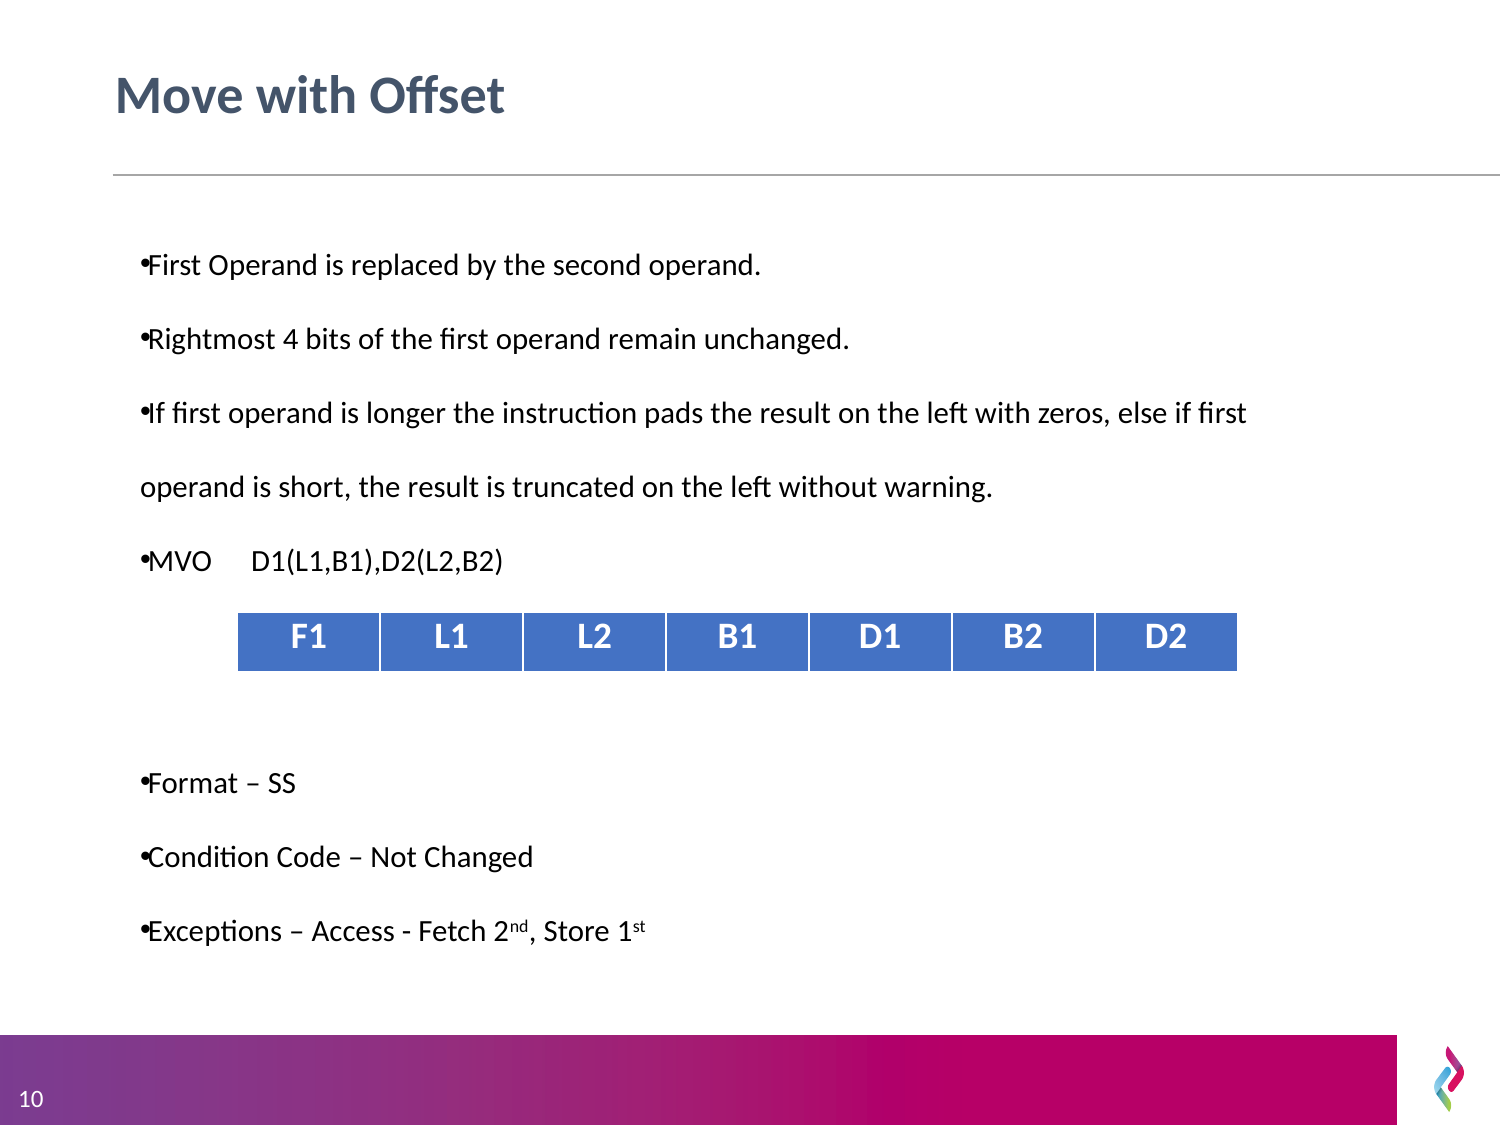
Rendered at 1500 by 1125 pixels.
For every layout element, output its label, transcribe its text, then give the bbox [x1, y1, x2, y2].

table_header L1 [381, 613, 522, 671]
table_header B1 [667, 613, 808, 671]
picture [1431, 1042, 1467, 1115]
table_header F1 [238, 613, 379, 671]
table_header D2 [1096, 613, 1237, 671]
list First Operand is replaced by the second operand. Rightmost 4 bits of the first operand remain unchanged. If first operand is longer the instruction pads the result on the left with zeros, else if first operand is short, the result is truncated on the left without warning. MVO D1(L1,B1),D2(L2,B2) Format – SS Condition Code – Not Changed Exceptions – Access - Fetch 2nd, Store 1st [125, 200, 1350, 963]
table_header L2 [524, 613, 665, 671]
title Move with Offset [99, 19, 1149, 175]
table_header B2 [953, 613, 1094, 671]
table_header D1 [810, 613, 951, 671]
